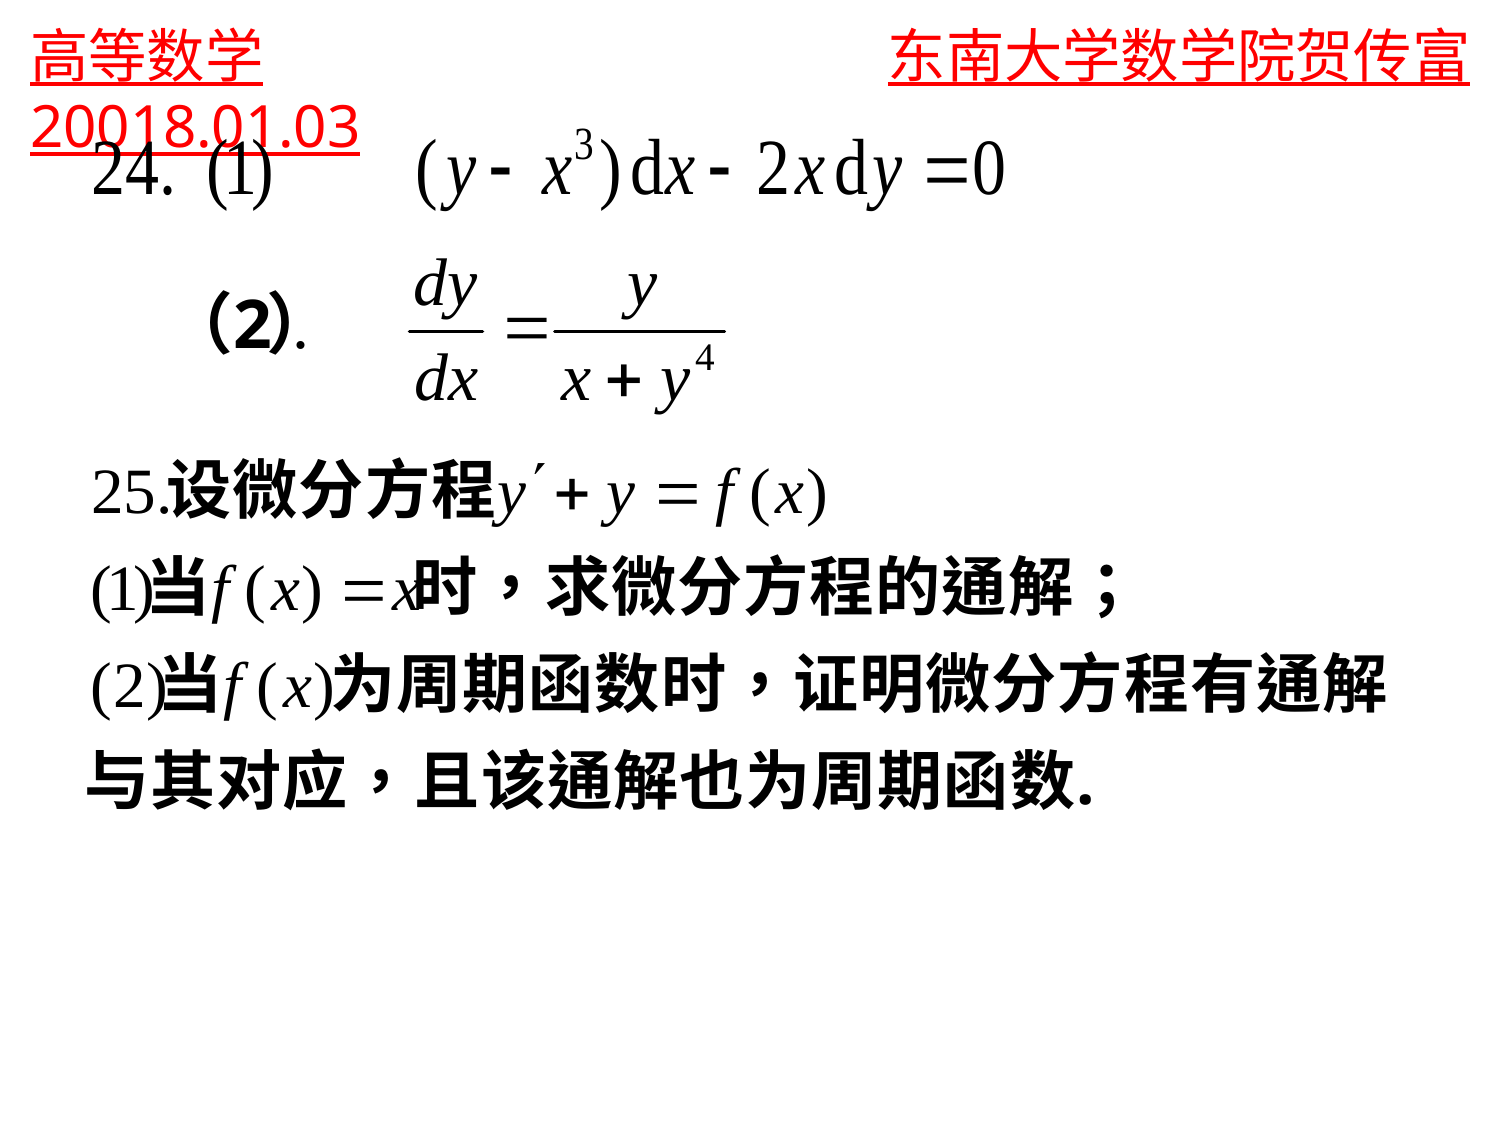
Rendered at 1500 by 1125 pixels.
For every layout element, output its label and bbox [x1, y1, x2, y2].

picture [194, 241, 738, 427]
picture [81, 452, 1400, 830]
picture [81, 108, 1016, 229]
